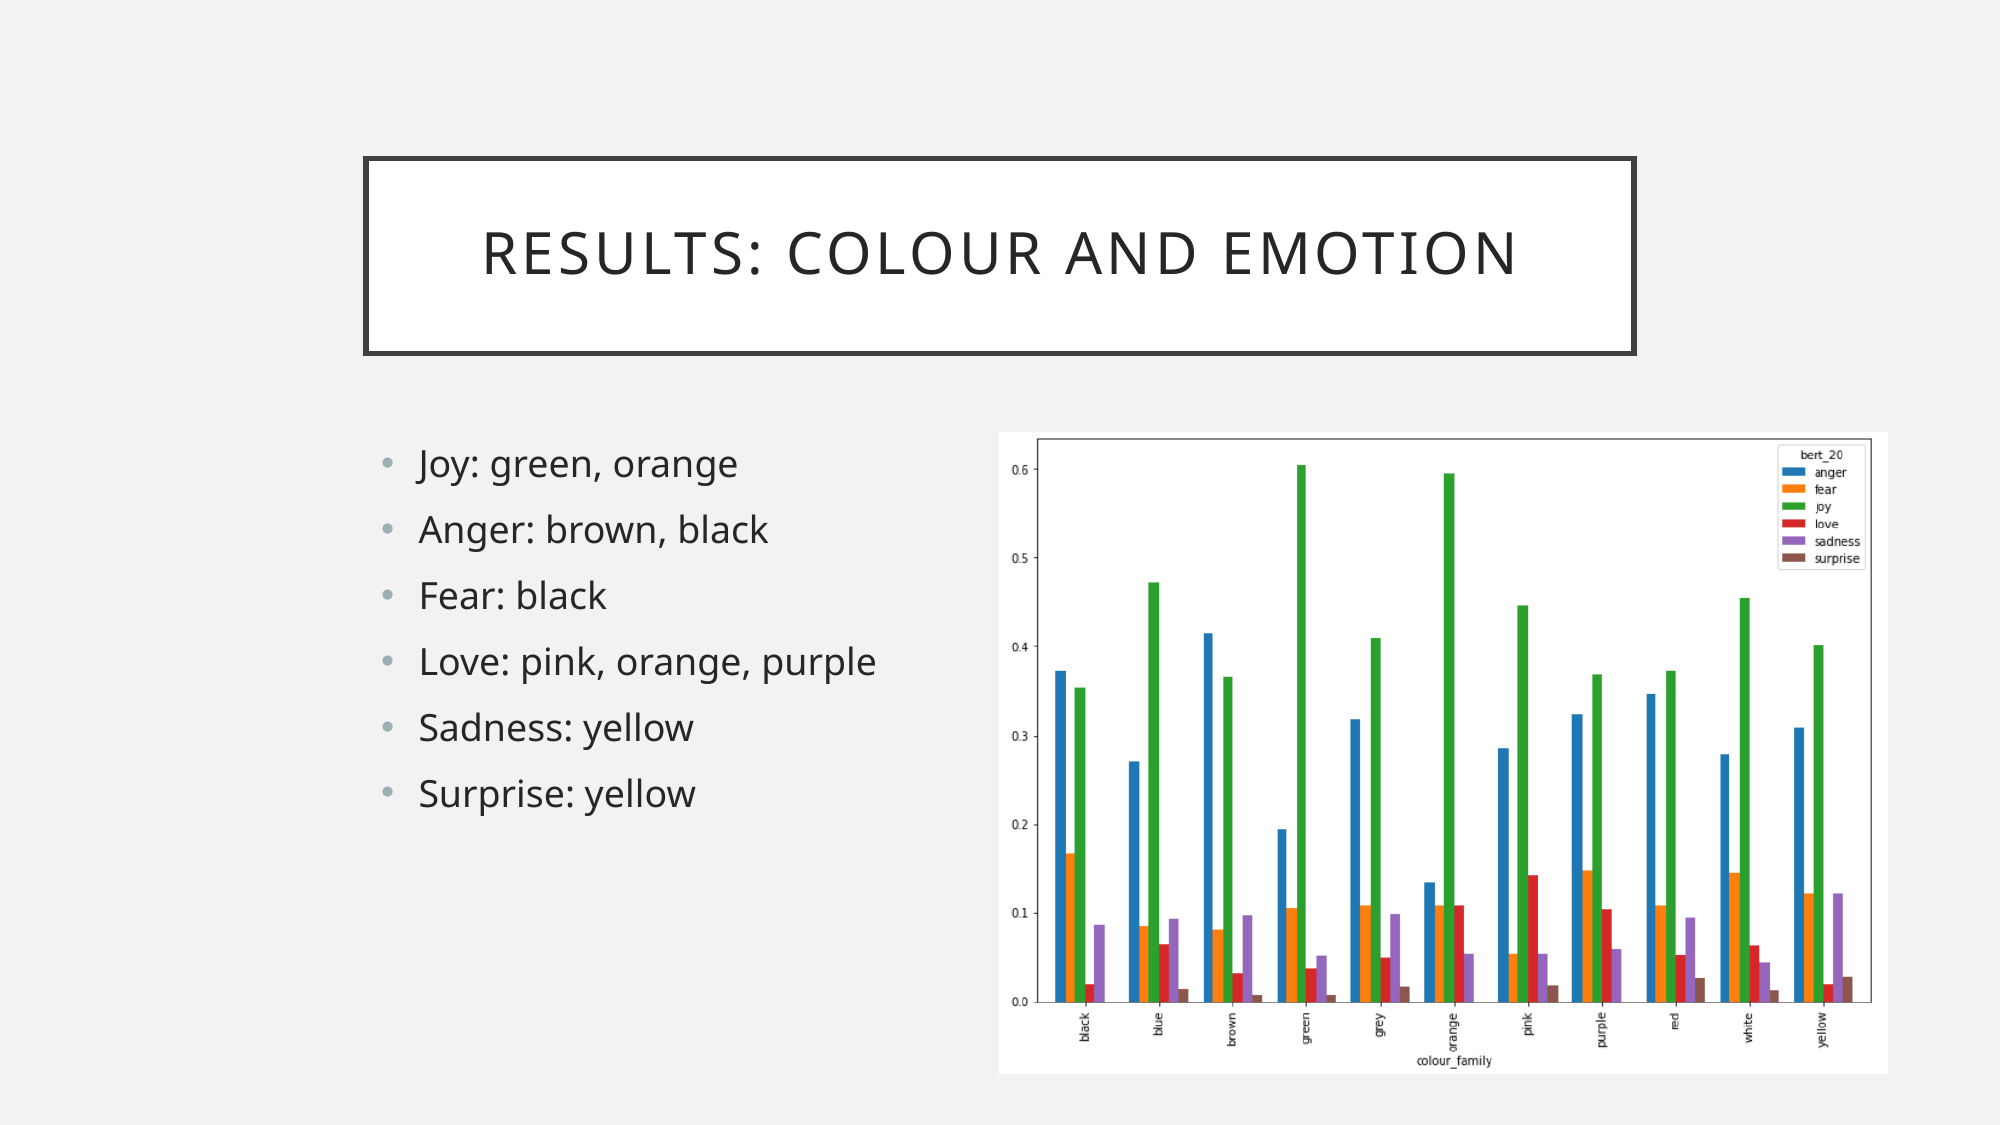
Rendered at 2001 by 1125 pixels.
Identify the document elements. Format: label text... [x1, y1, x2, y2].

list Joy: green, orange Anger: brown, black Fear: black Love: pink, orange, purple Sadness: yellow Surprise: yellow [366, 432, 999, 942]
title Results: colour and emotion [363, 156, 1637, 356]
picture [999, 432, 1888, 1074]
